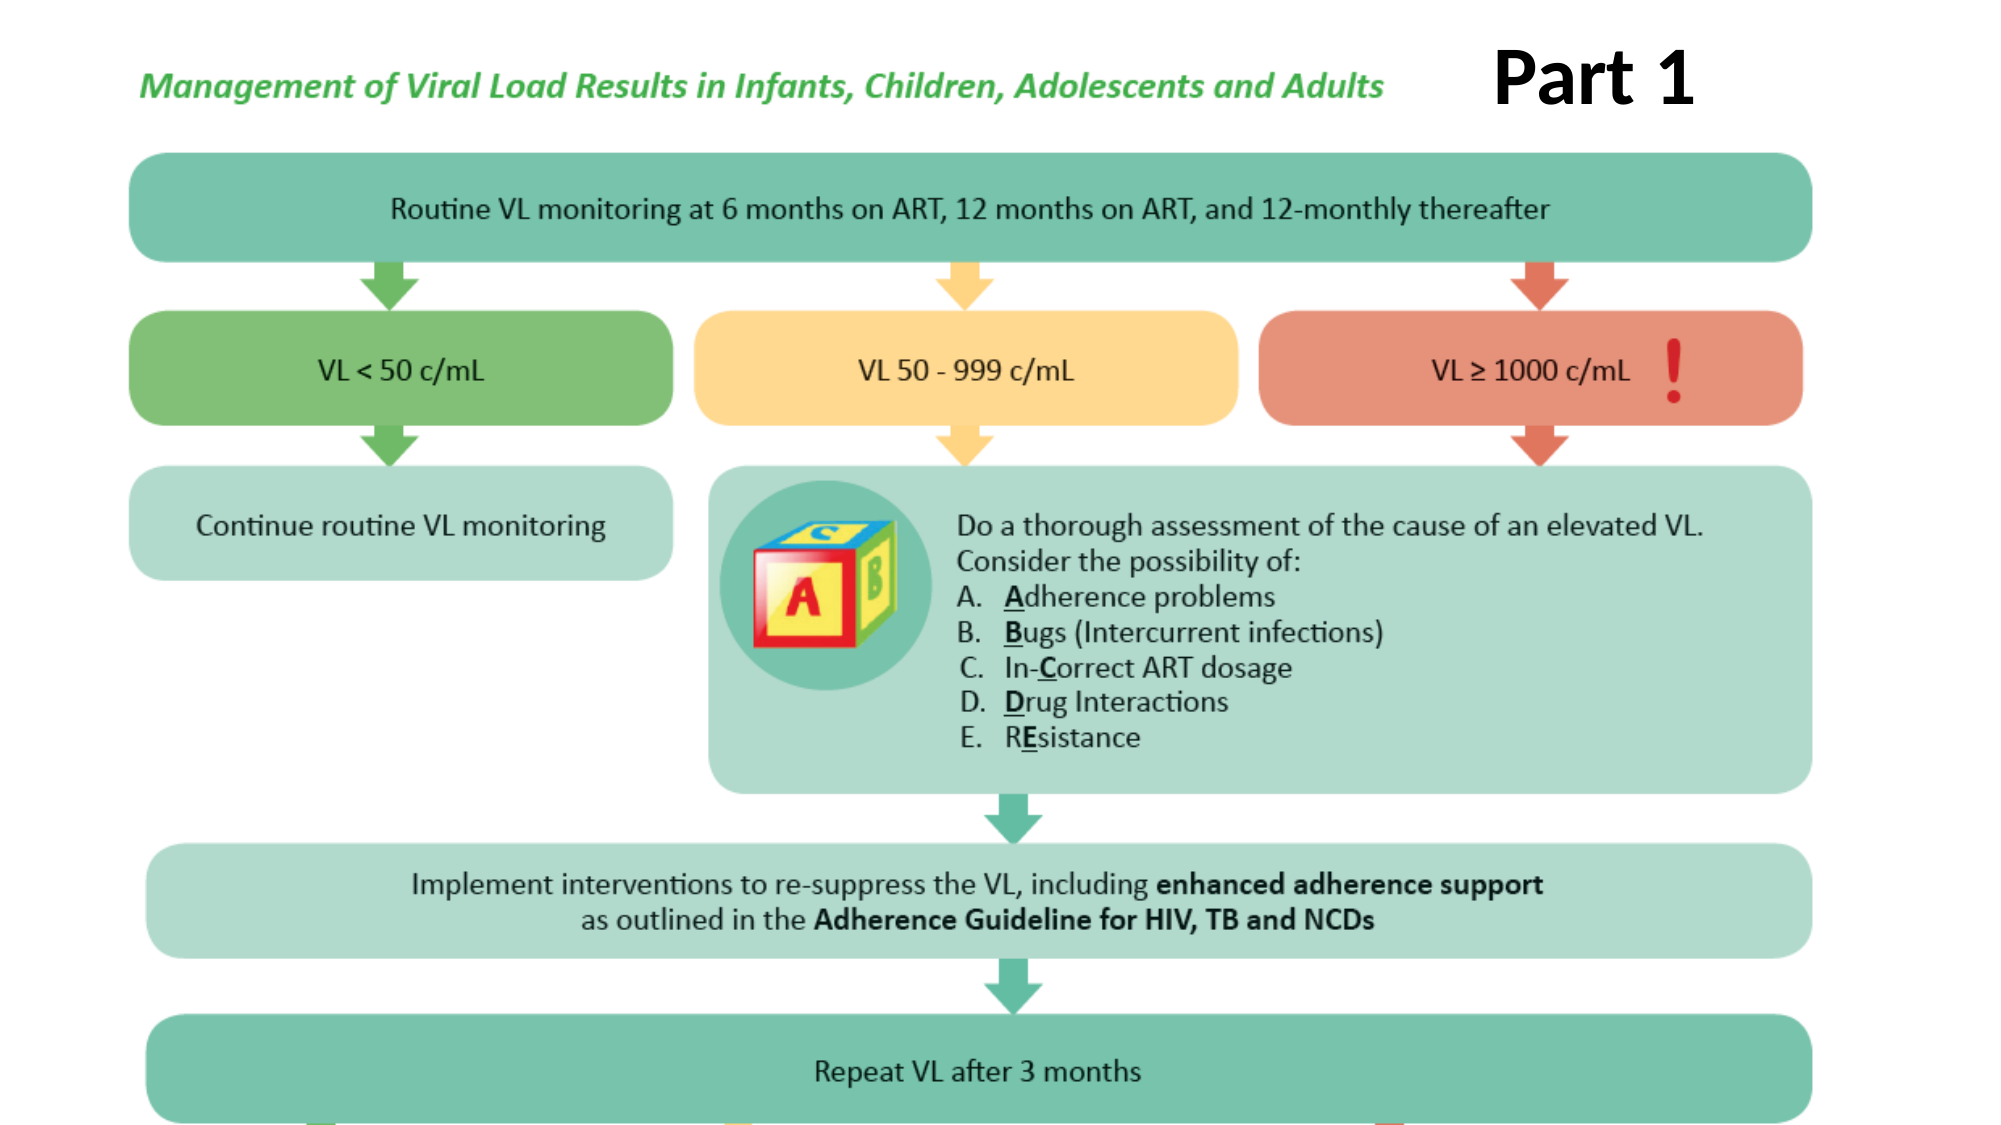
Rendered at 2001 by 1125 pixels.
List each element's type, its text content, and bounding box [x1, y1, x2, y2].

text_box Part 1 [1479, 13, 1912, 129]
picture [126, 61, 1824, 1125]
